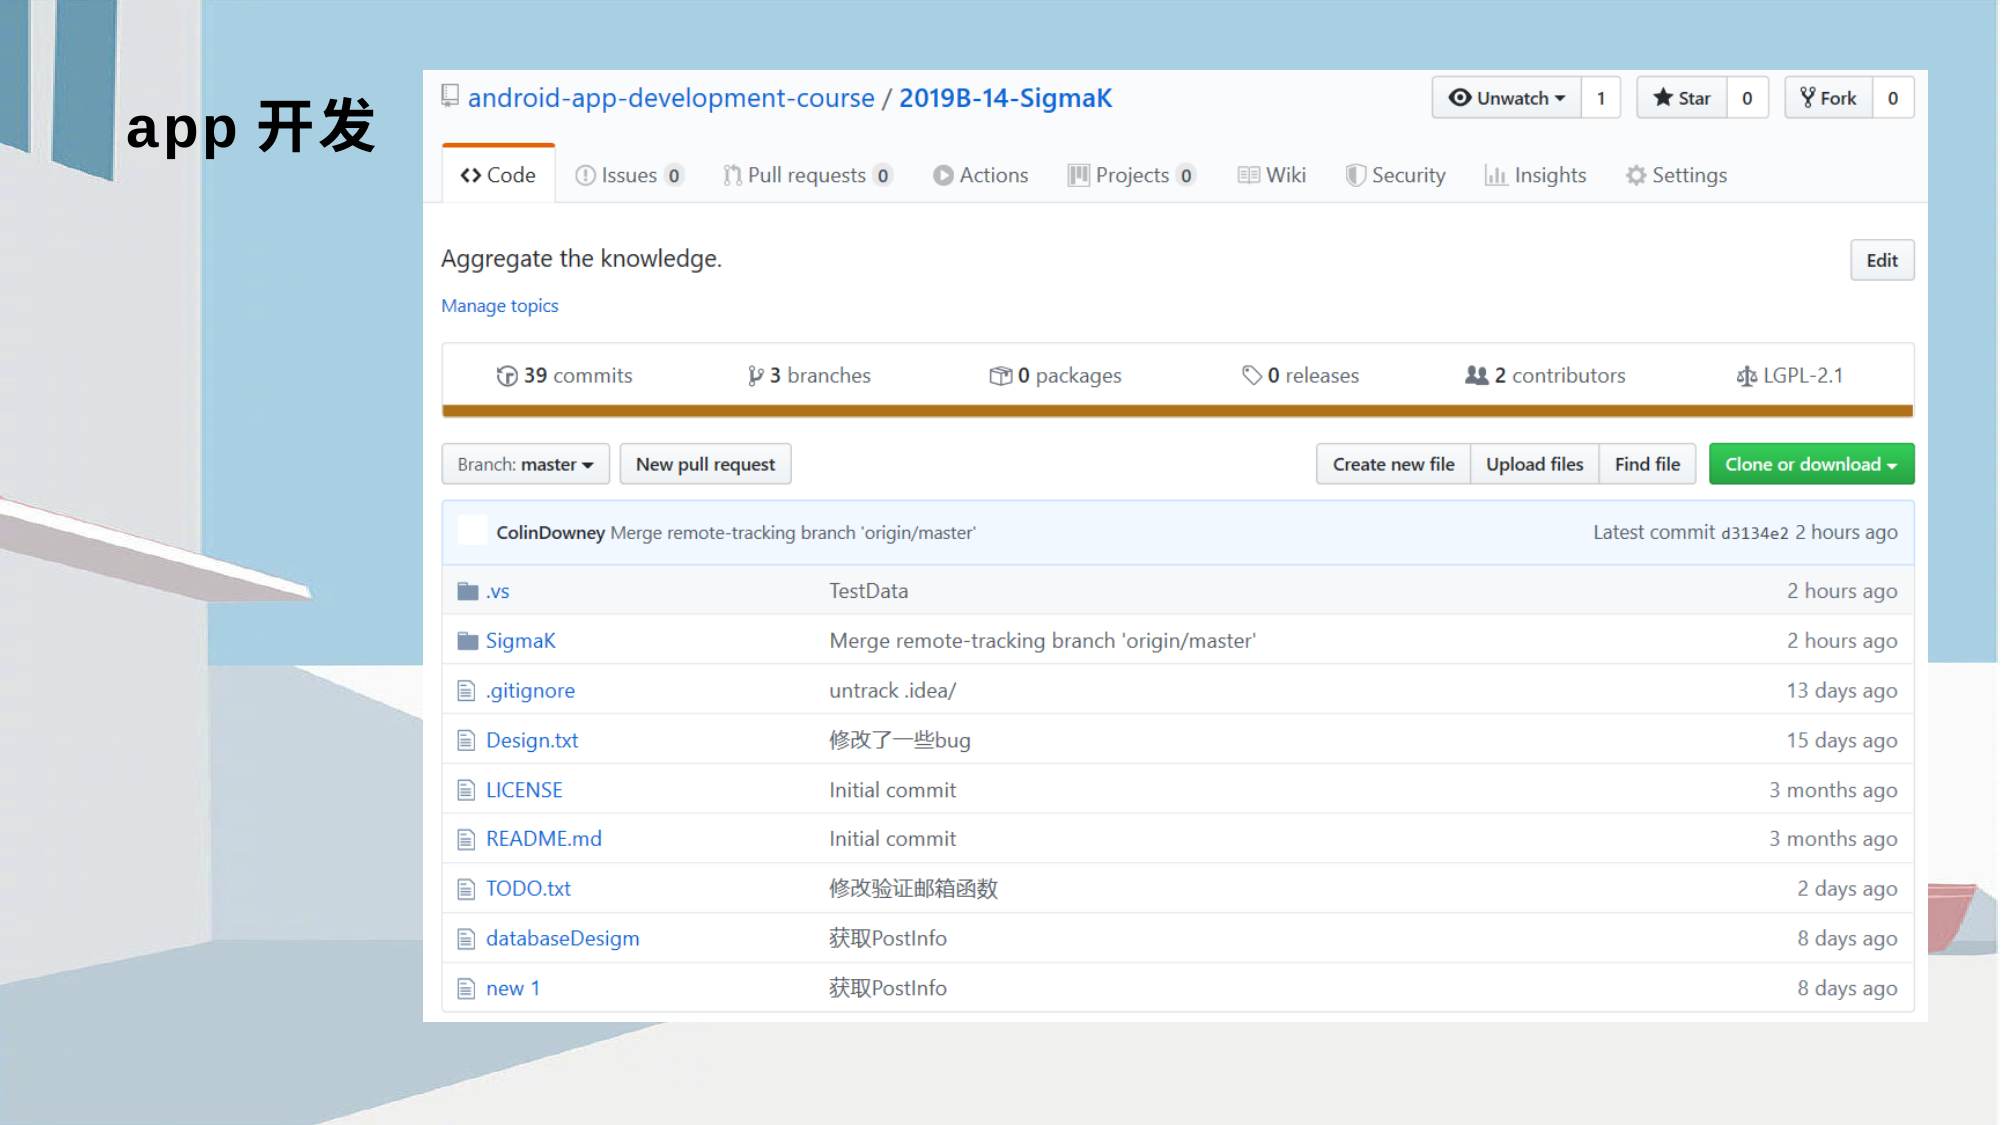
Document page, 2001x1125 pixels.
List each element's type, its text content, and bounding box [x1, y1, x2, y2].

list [423, 70, 1928, 1022]
title app开发 [109, 70, 423, 178]
